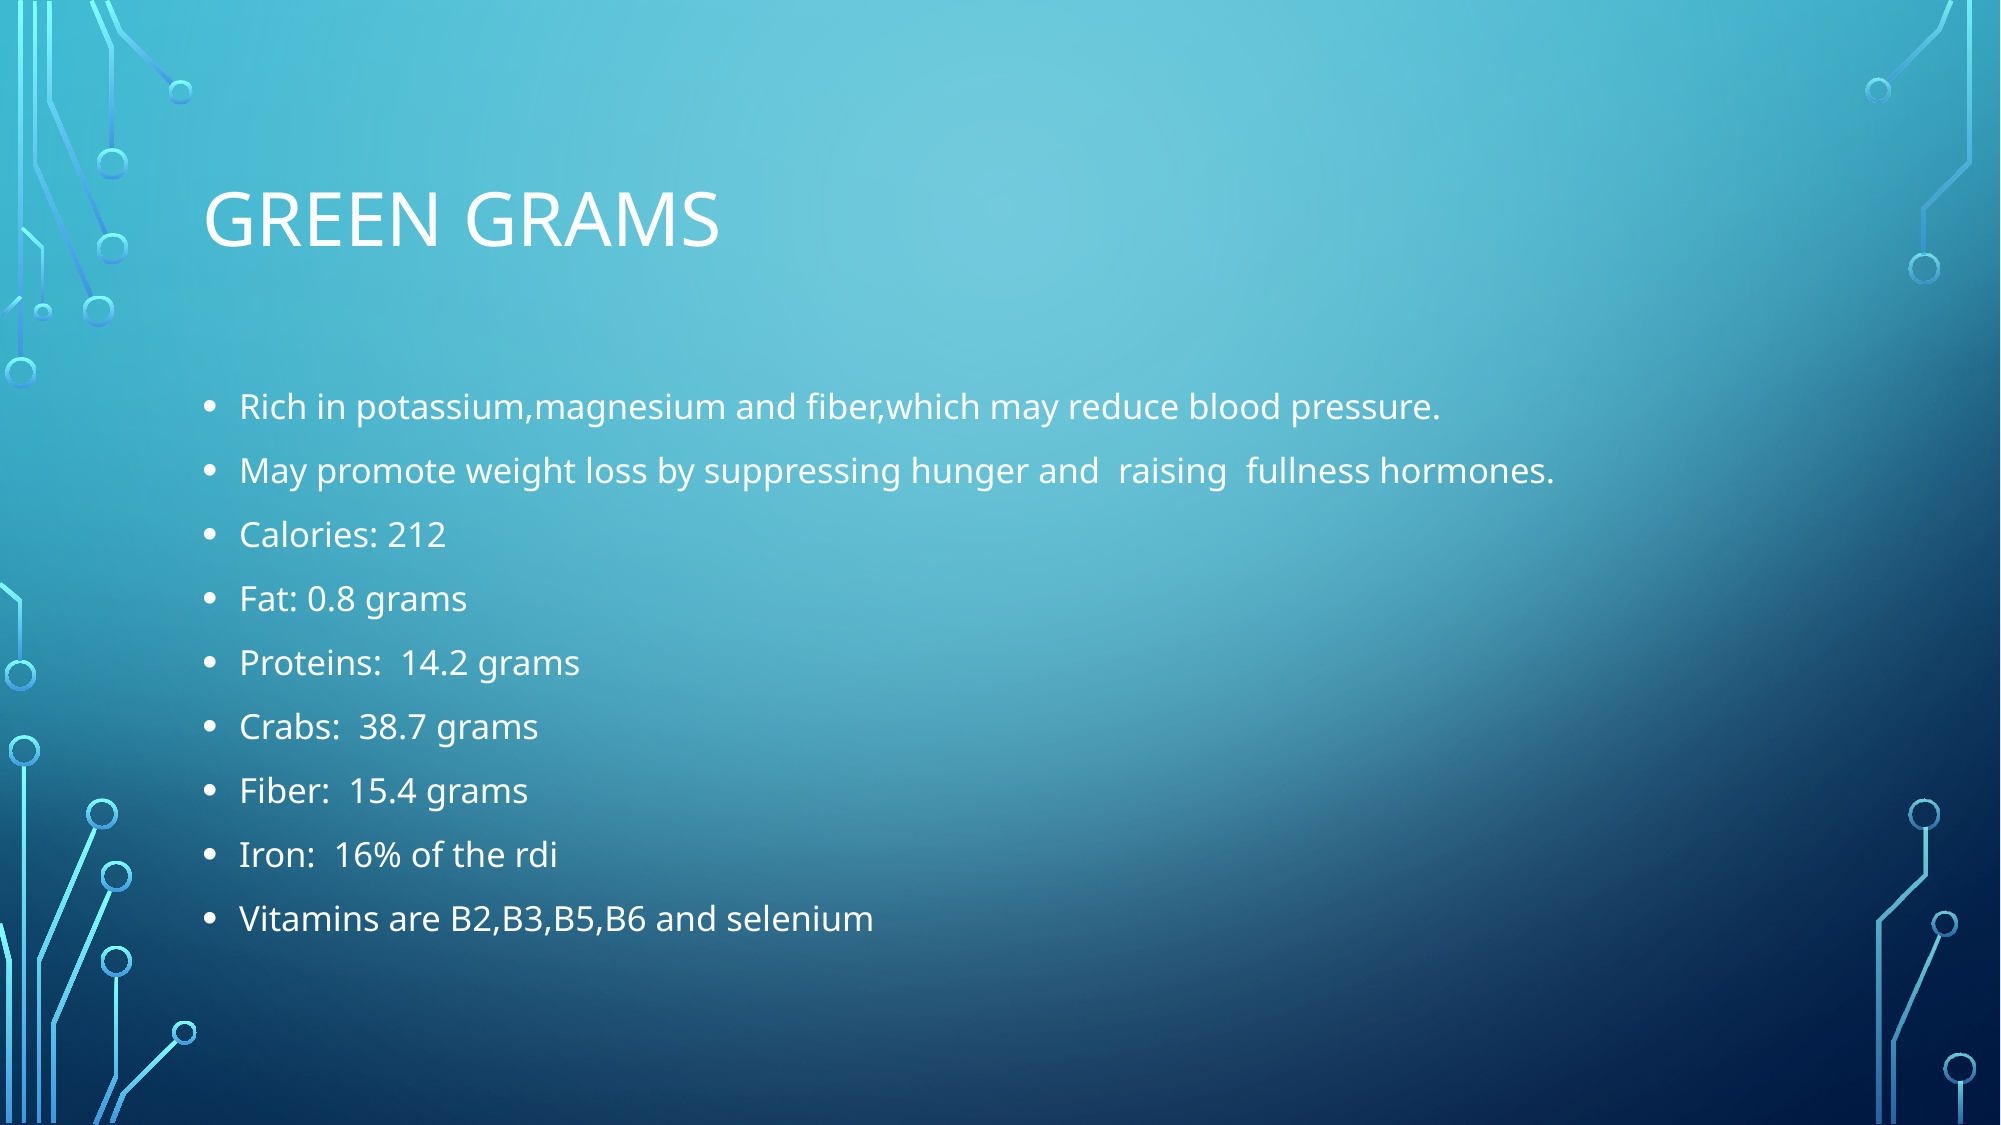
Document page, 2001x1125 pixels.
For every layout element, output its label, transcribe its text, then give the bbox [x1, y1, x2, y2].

list Rich in potassium,magnesium and fiber,which may reduce blood pressure. May promote weight loss by suppressing hunger and raising fullness hormones. Calories: 212 Fat: 0.8 grams Proteins: 14.2 grams Crabs: 38.7 grams Fiber: 15.4 grams Iron: 16% of the rdi Vitamins are B2,B3,B5,B6 and selenium [187, 369, 1813, 950]
title Green grams [187, 101, 1813, 344]
